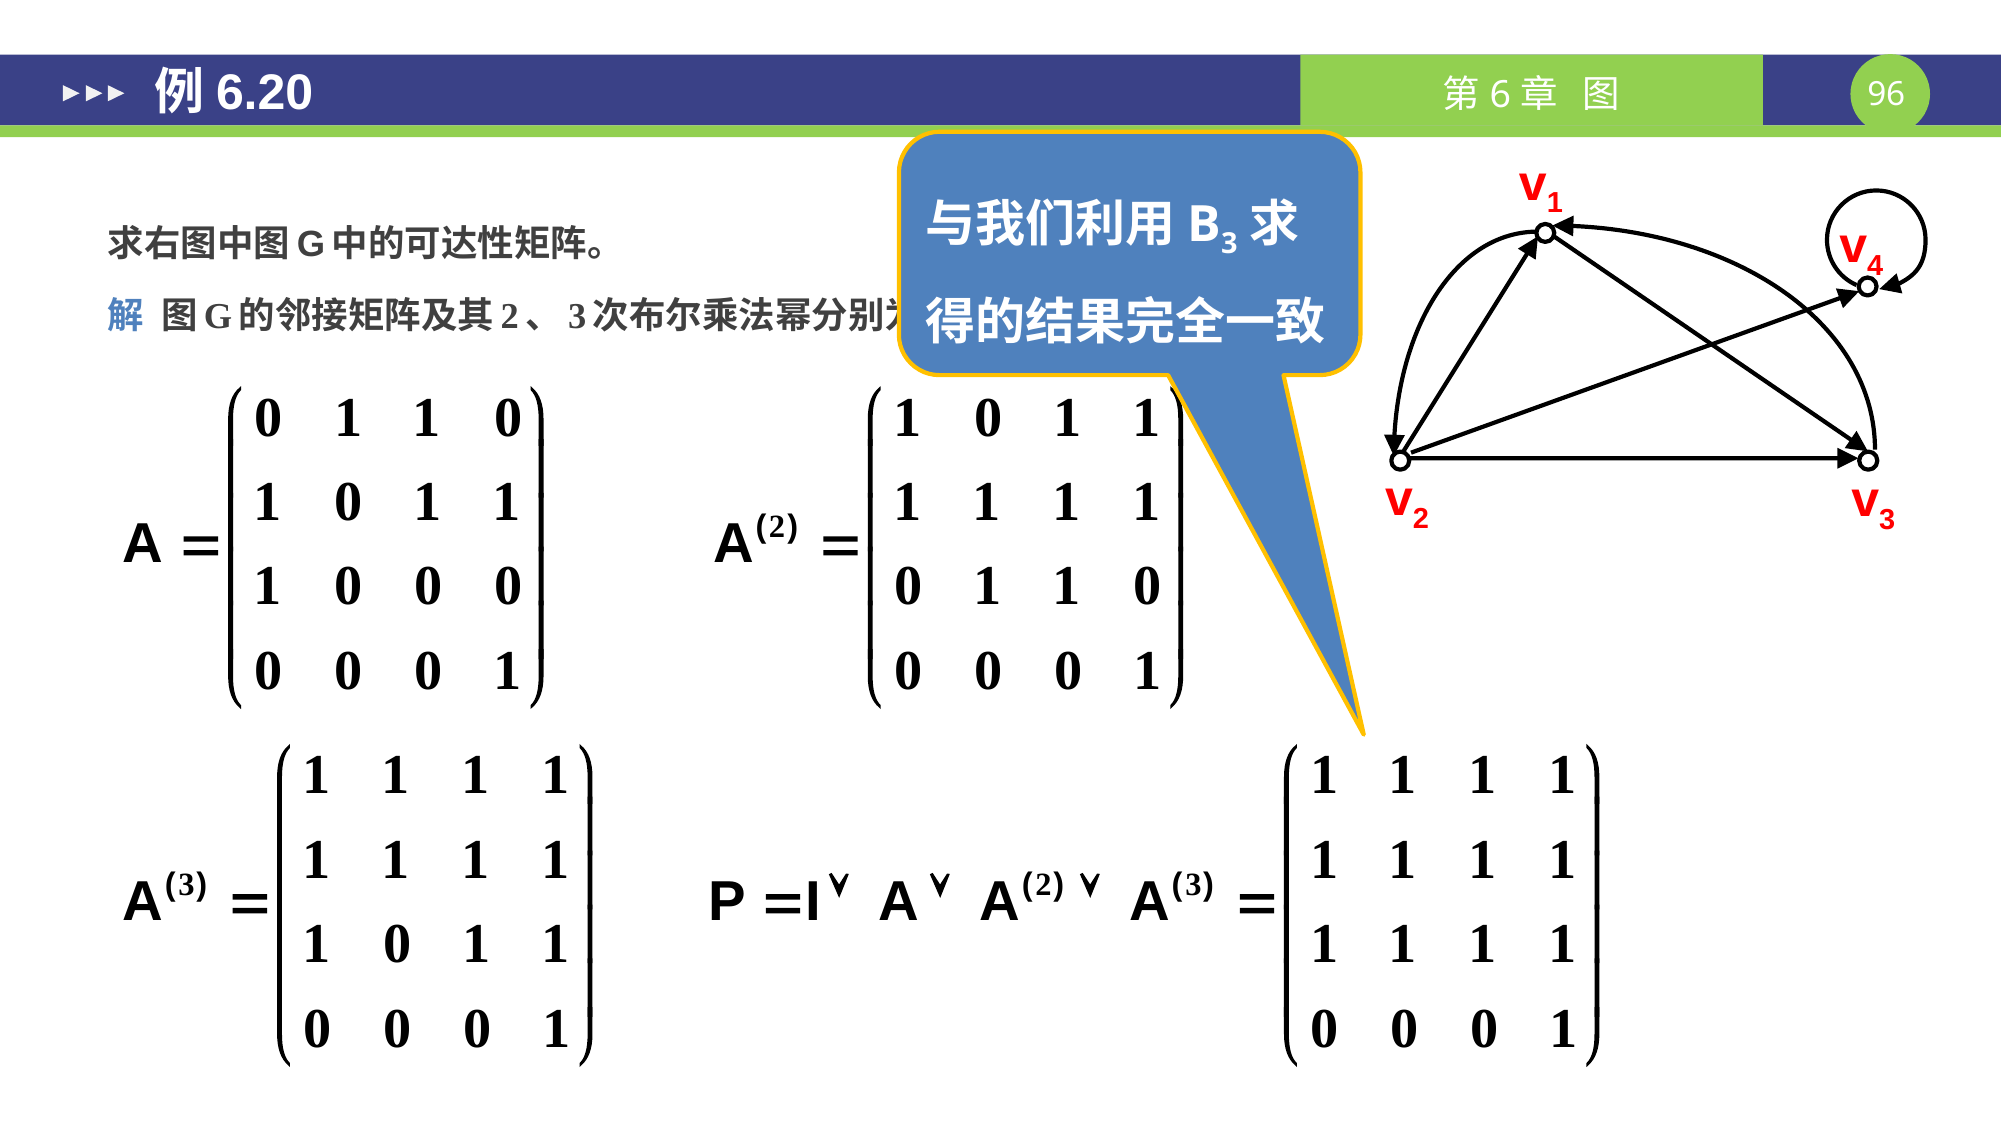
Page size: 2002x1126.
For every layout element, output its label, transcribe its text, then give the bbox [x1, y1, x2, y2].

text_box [1370, 149, 1926, 526]
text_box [703, 374, 1201, 718]
list 求右图中图G中的可达性矩阵。 解 图G的邻接矩阵及其2、3次布尔乘法幂分别为： [87, 187, 899, 350]
text_box 与我们利用B3求得的结果完全一致 [896, 129, 1366, 731]
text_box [112, 732, 611, 1076]
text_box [112, 374, 559, 718]
title 例6.20 [134, 25, 1674, 154]
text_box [703, 732, 1618, 1076]
